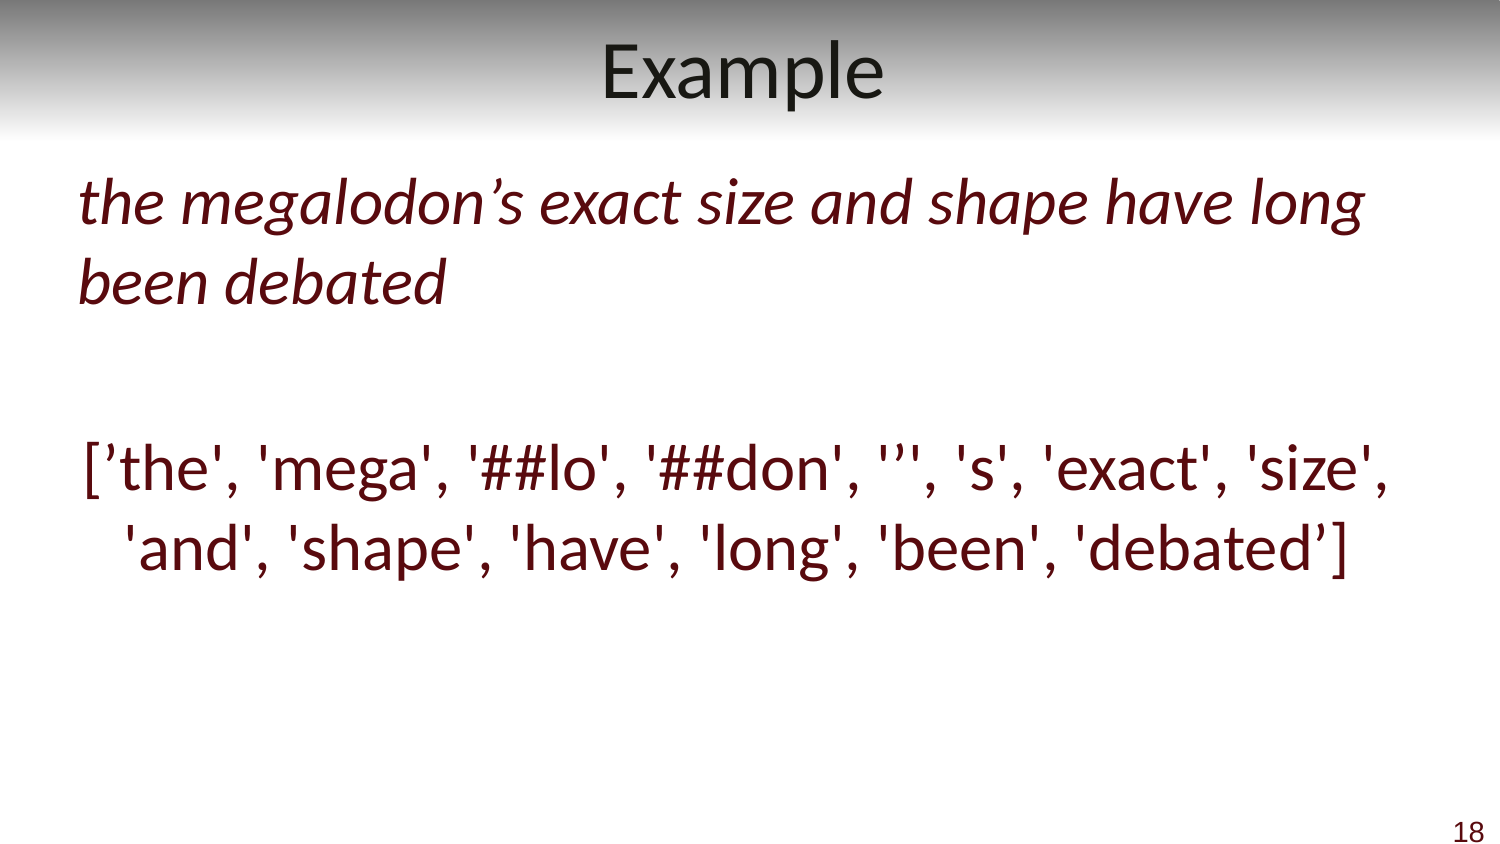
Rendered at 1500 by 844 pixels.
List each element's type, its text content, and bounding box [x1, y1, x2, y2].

slide_number 18 [1424, 806, 1500, 844]
title Example [12, 0, 1475, 132]
list the megalodon’s exact size and shape have long been debated [’the', 'mega', '##lo', '##don', '’', 's', 'exact', 'size', 'and', 'shape', 'have', 'long', 'been', 'debated’] [62, 150, 1413, 797]
